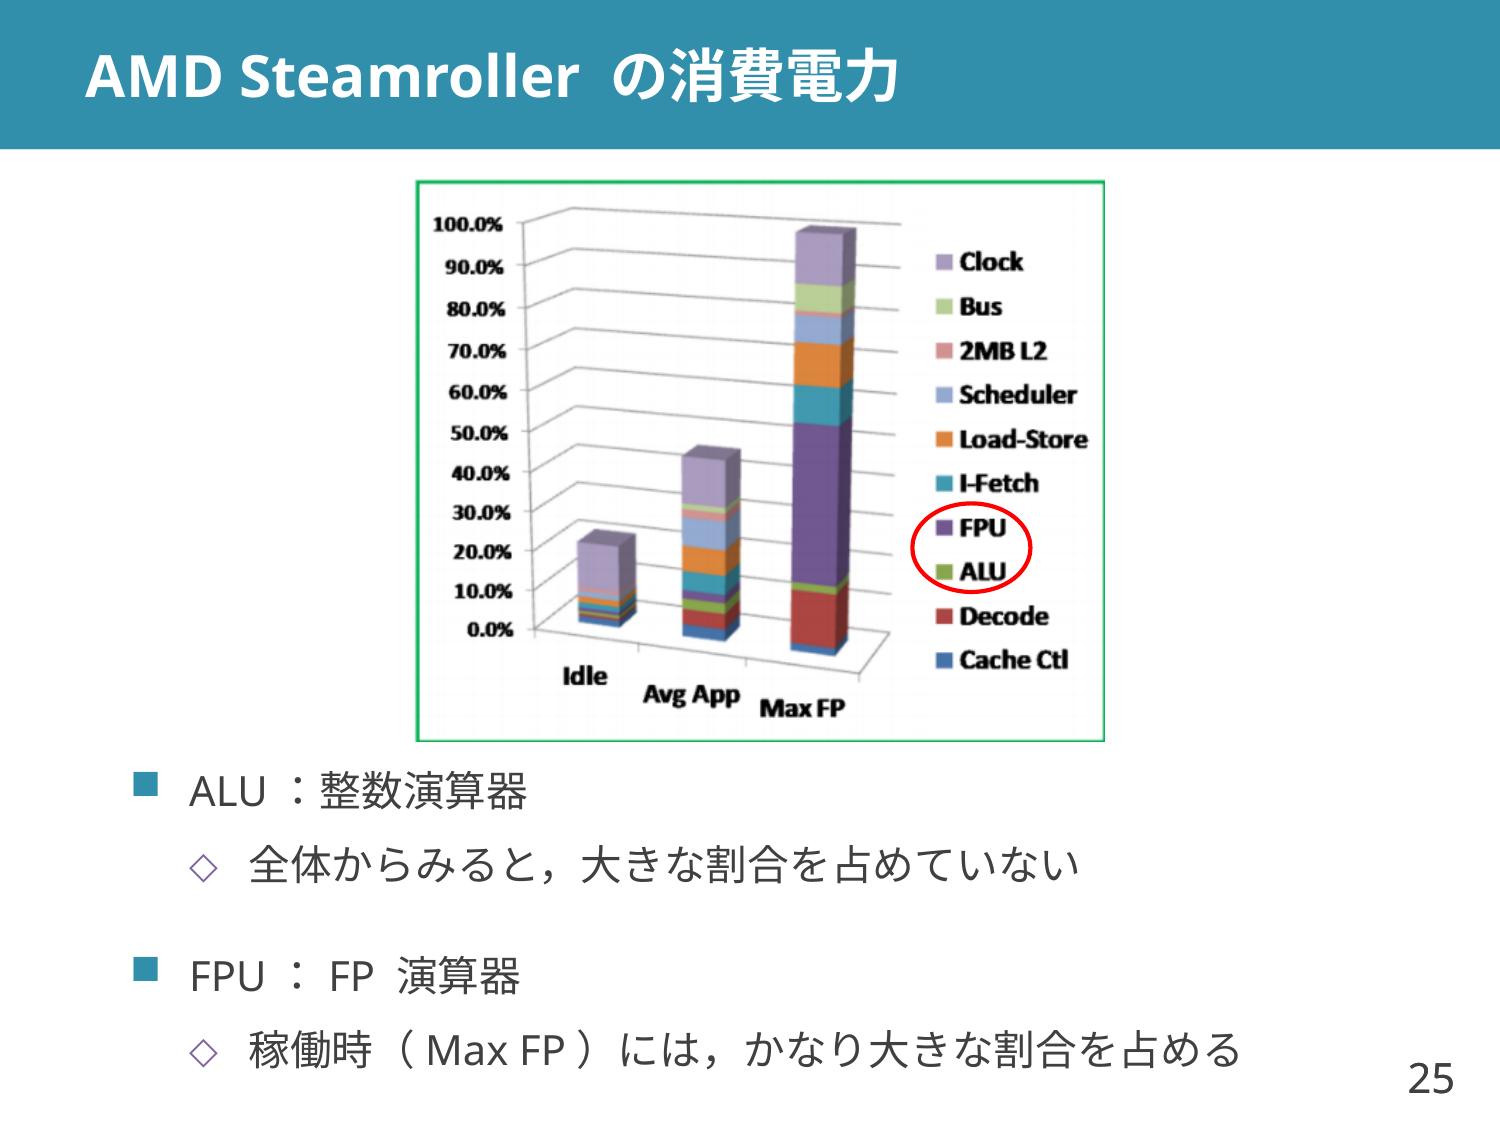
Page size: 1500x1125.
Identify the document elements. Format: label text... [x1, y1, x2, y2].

title AMD Steamroller の消費電力 [70, 0, 1500, 150]
list ALU：整数演算器 全体からみると，大きな割合を占めていない FPU：FP 演算器 稼働時（Max FP）には，かなり大きな割合を占める [114, 798, 1474, 1036]
picture [410, 178, 1105, 742]
